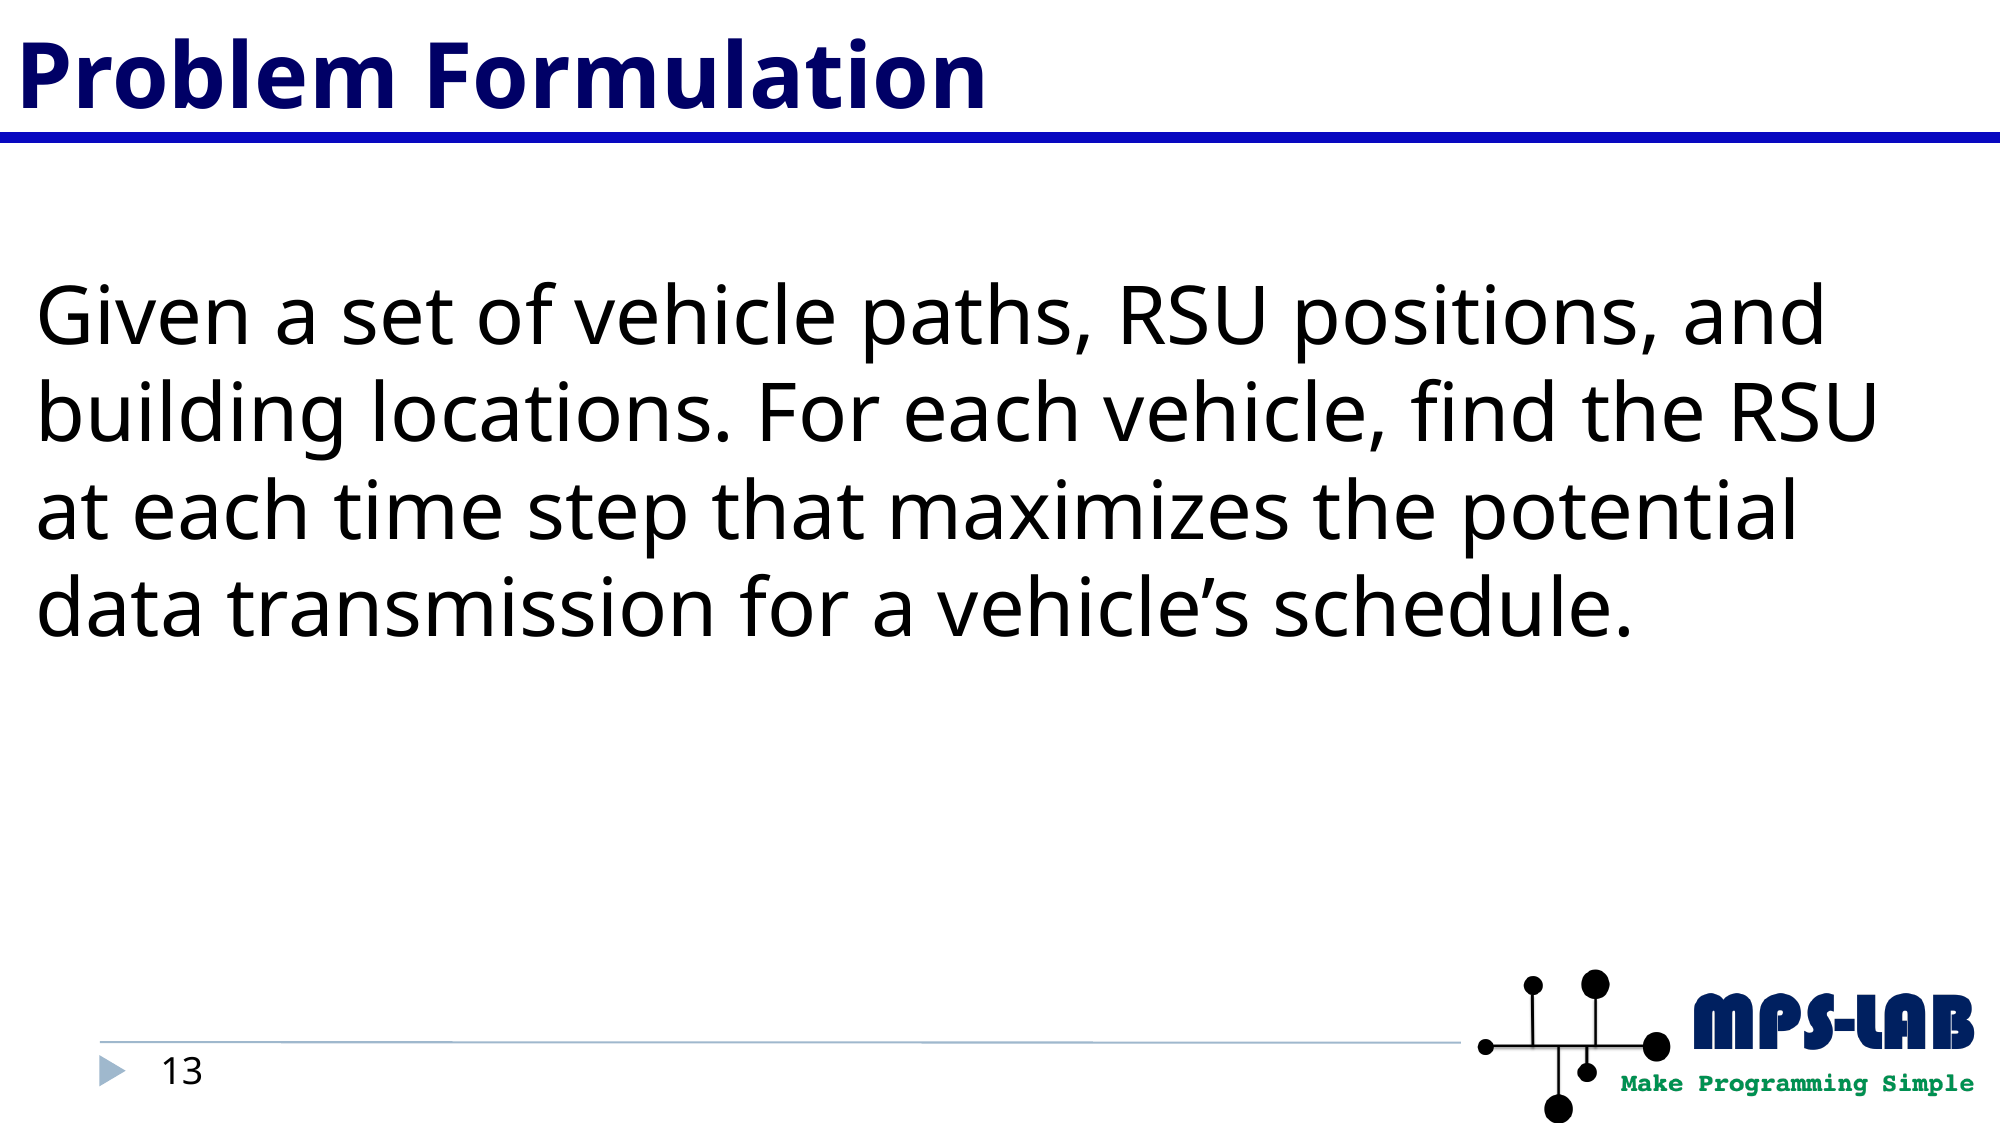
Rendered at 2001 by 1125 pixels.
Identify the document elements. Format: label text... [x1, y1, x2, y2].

title Problem Formulation [0, 0, 2000, 134]
slide_number 13 [145, 1039, 353, 1100]
list Given a set of vehicle paths, RSU positions, and building locations. For each vehicle, find the RSU at each time step that maximizes the potential data transmission for a vehicle’s schedule. [20, 255, 1980, 870]
picture [1477, 950, 2001, 1123]
